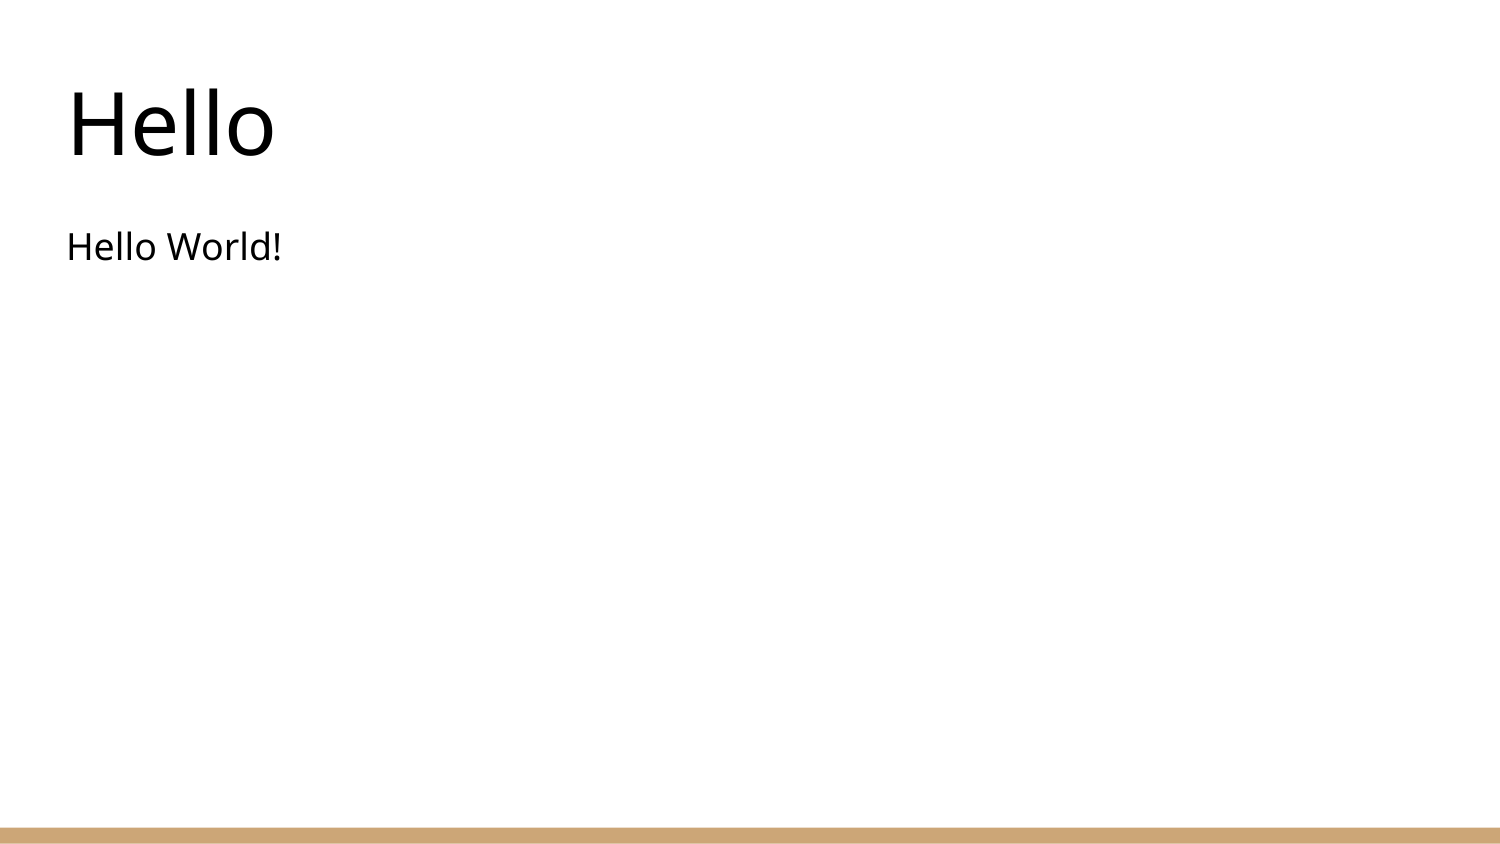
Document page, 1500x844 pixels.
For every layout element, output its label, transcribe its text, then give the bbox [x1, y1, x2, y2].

title Hello [51, 51, 1449, 189]
list Hello World! [51, 200, 1449, 752]
